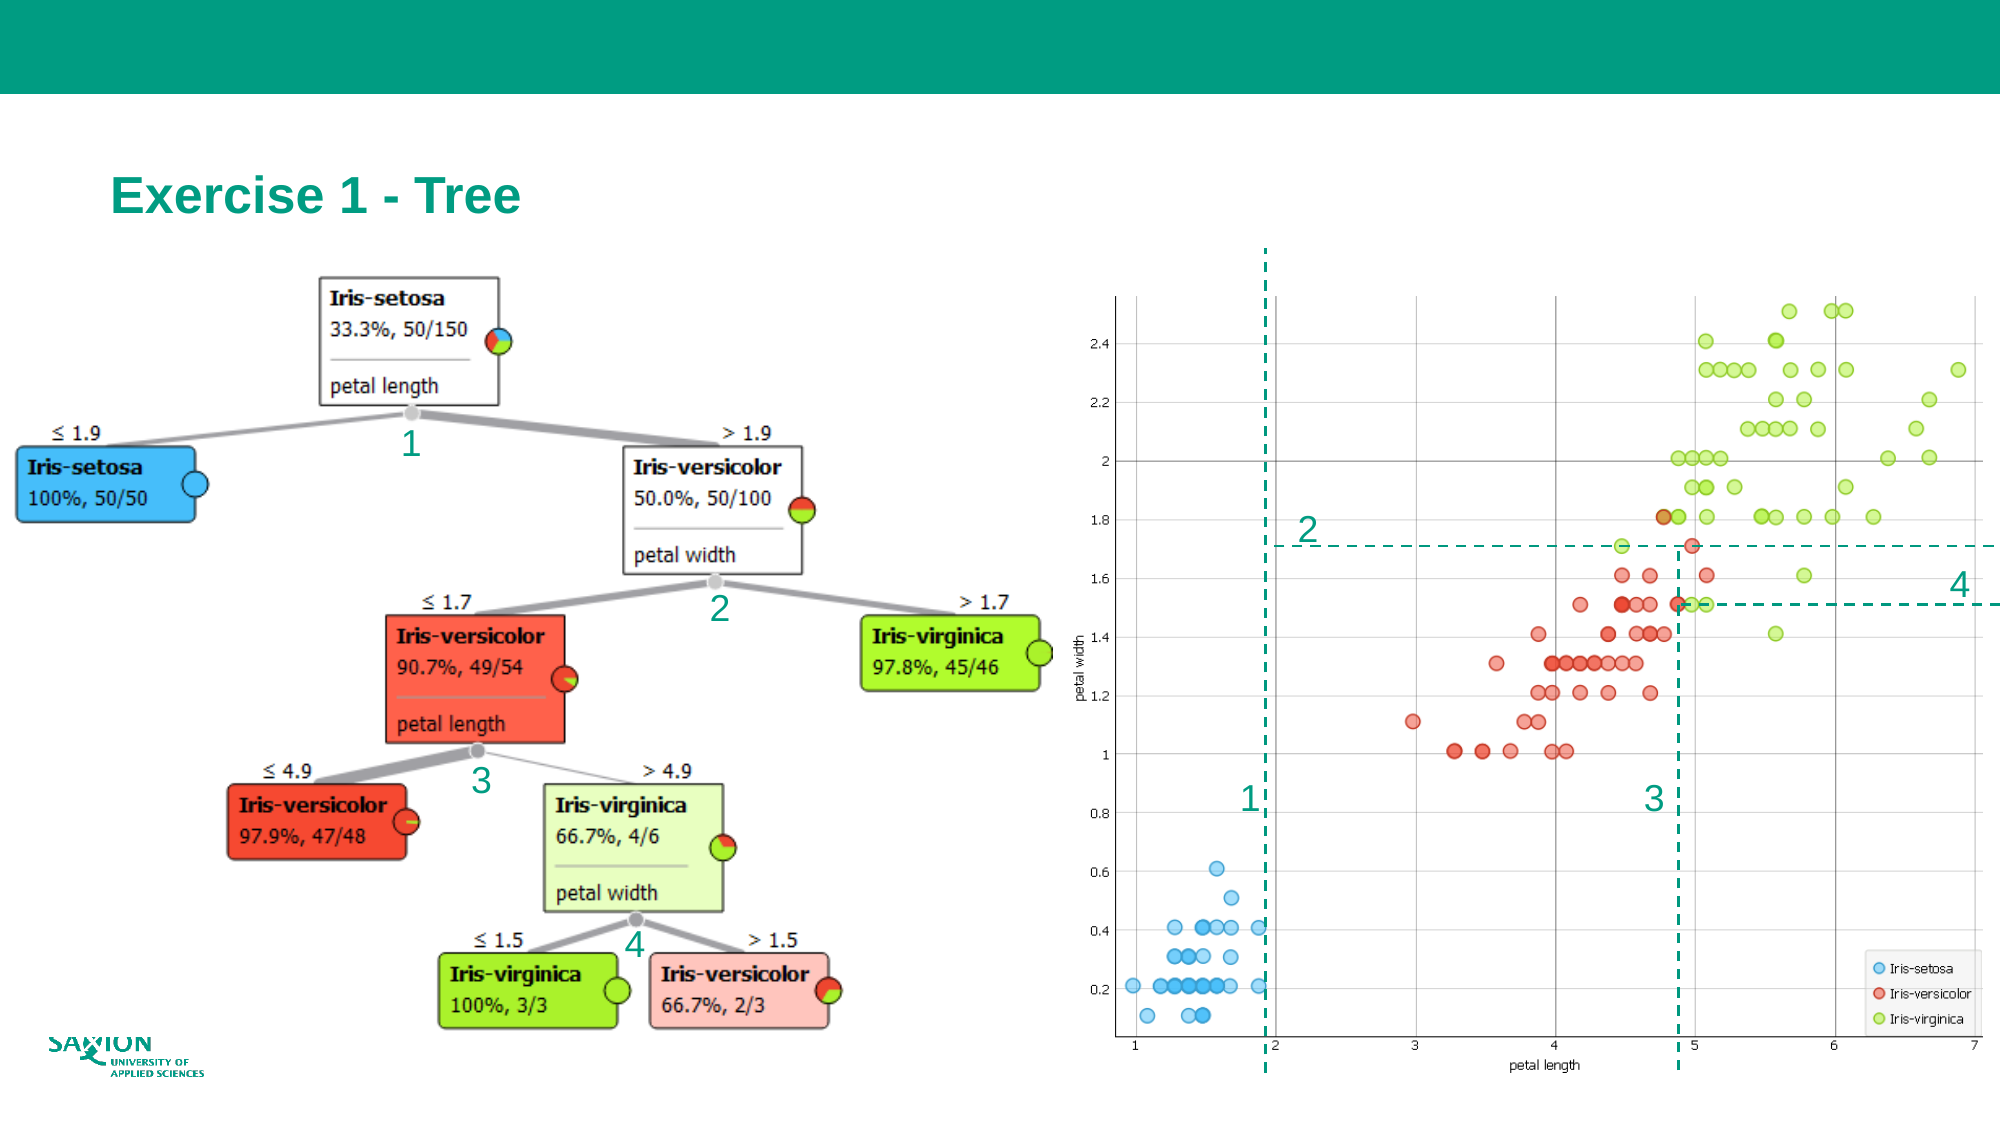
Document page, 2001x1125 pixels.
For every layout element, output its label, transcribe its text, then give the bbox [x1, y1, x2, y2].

picture [0, 0, 2000, 94]
picture [12, 270, 1054, 1077]
title Exercise 1 - Tree [110, 168, 1819, 229]
picture [1267, 294, 1984, 1073]
picture [1069, 294, 1265, 1073]
